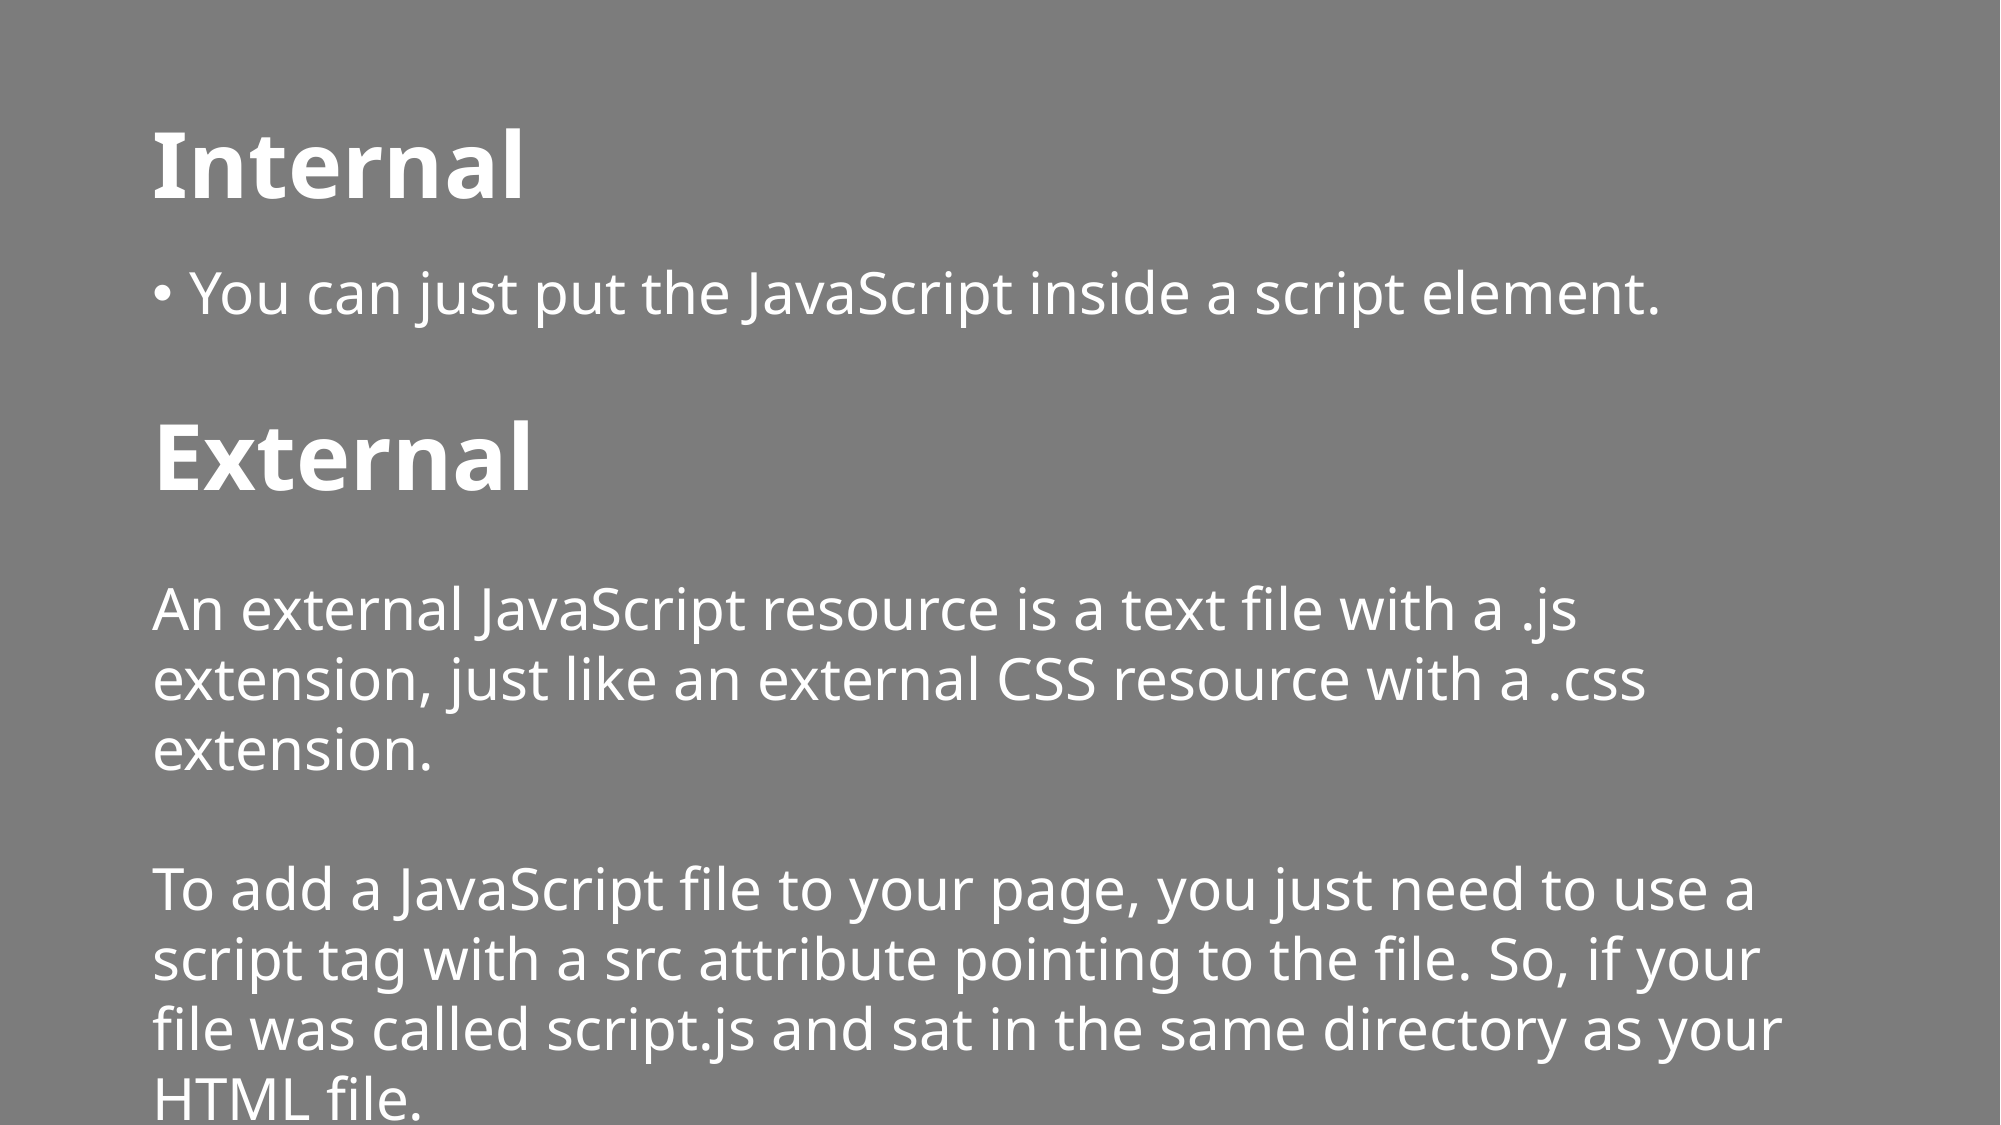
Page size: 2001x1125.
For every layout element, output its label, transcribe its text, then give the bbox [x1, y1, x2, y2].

title Internal [137, 59, 1863, 256]
list You can just put the JavaScript inside a script element. [137, 256, 1863, 388]
text_box An external JavaScript resource is a text file with a .js extension, just like an external CSS resource with a .css extension. To add a JavaScript file to your page, you just need to use a script tag with a src attribute pointing to the file. So, if your file was called script.js and sat in the same directory as your HTML file. [137, 564, 1863, 1125]
text_box External [137, 391, 1862, 517]
